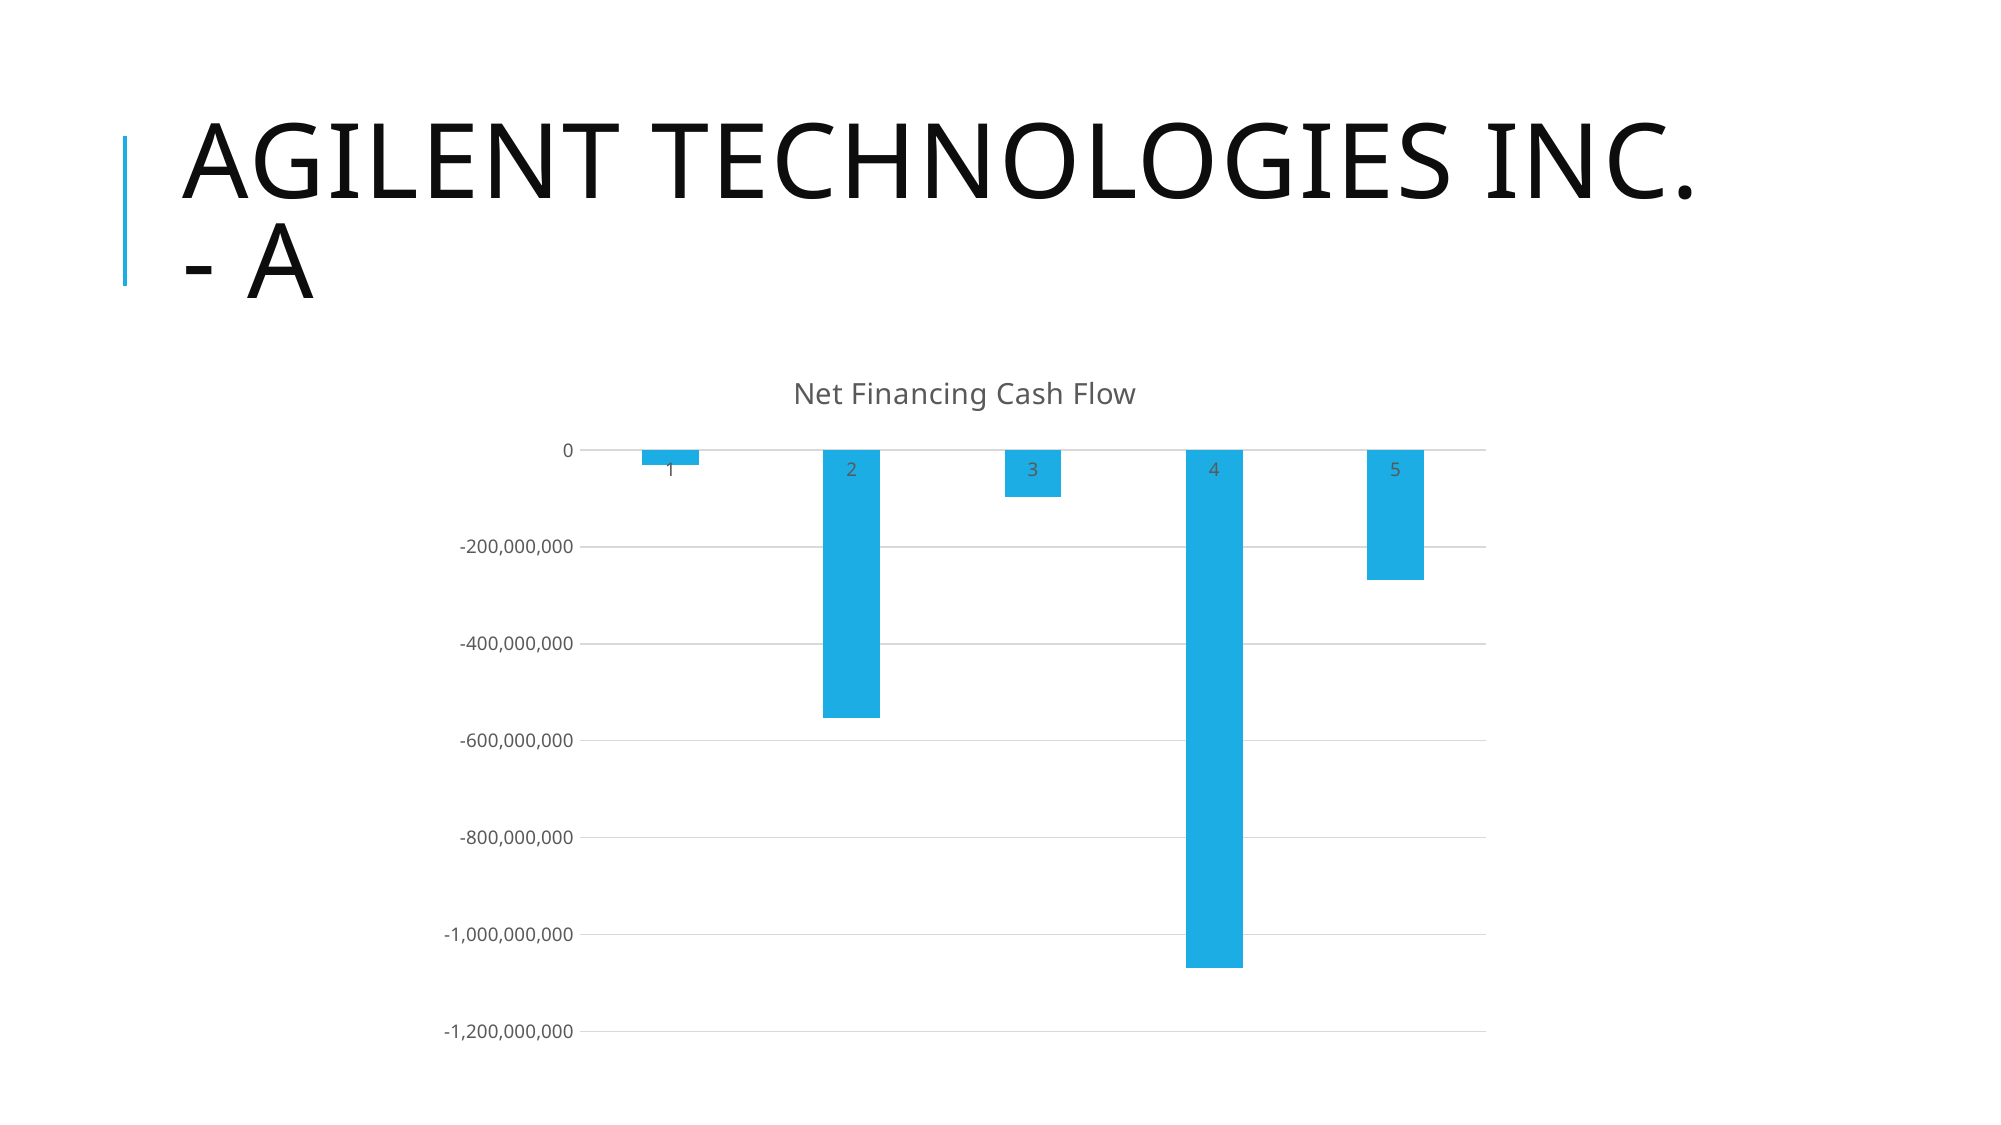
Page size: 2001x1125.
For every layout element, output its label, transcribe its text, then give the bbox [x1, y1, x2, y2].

title Agilent Technologies Inc. - A [168, 96, 1763, 342]
chart [422, 341, 1509, 1060]
